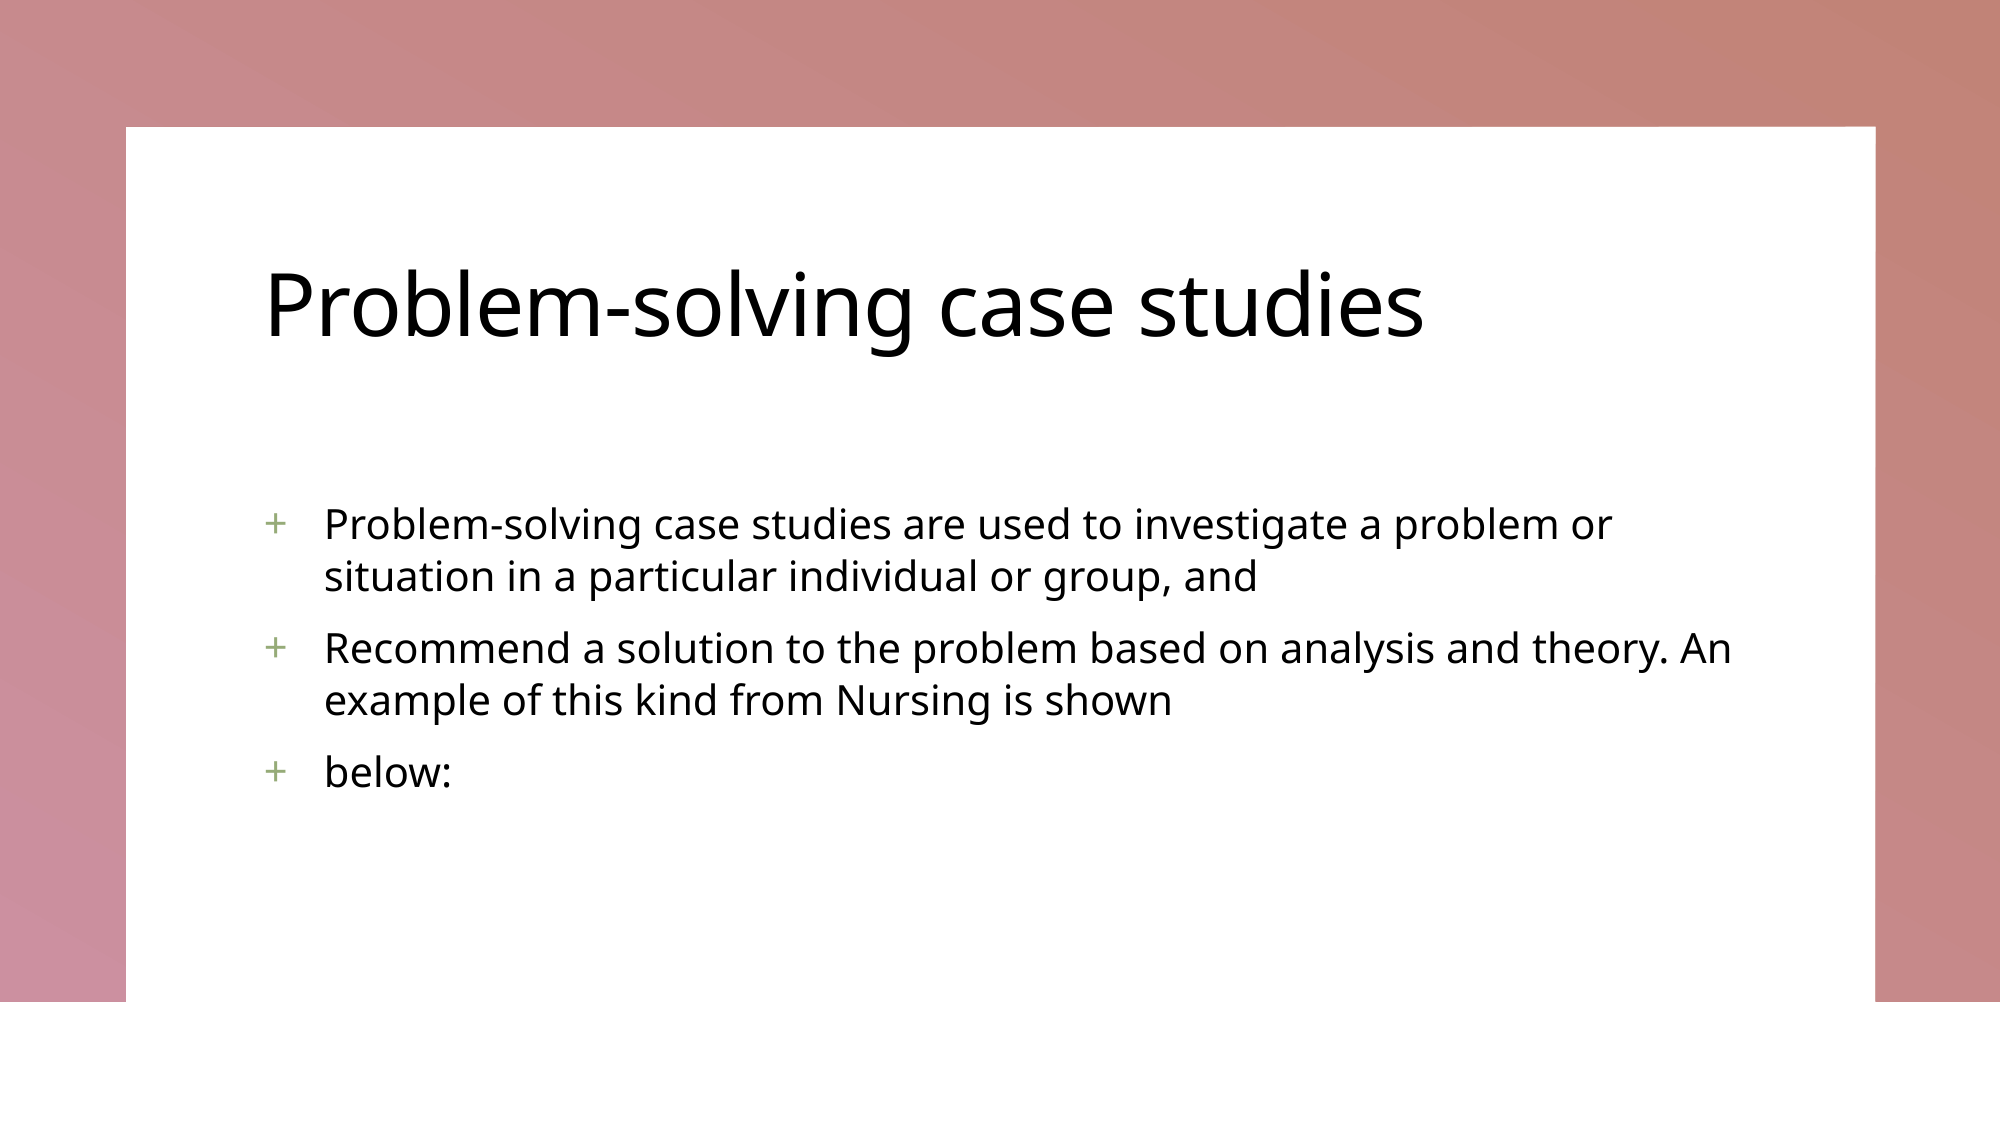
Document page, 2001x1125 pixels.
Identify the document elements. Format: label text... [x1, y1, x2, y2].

list Problem-solving case studies are used to investigate a problem or situation in a particular individual or group, and Recommend a solution to the problem based on analysis and theory. An example of this kind from Nursing is shown below: [248, 487, 1749, 1001]
title Problem-solving case studies [248, 248, 1749, 470]
